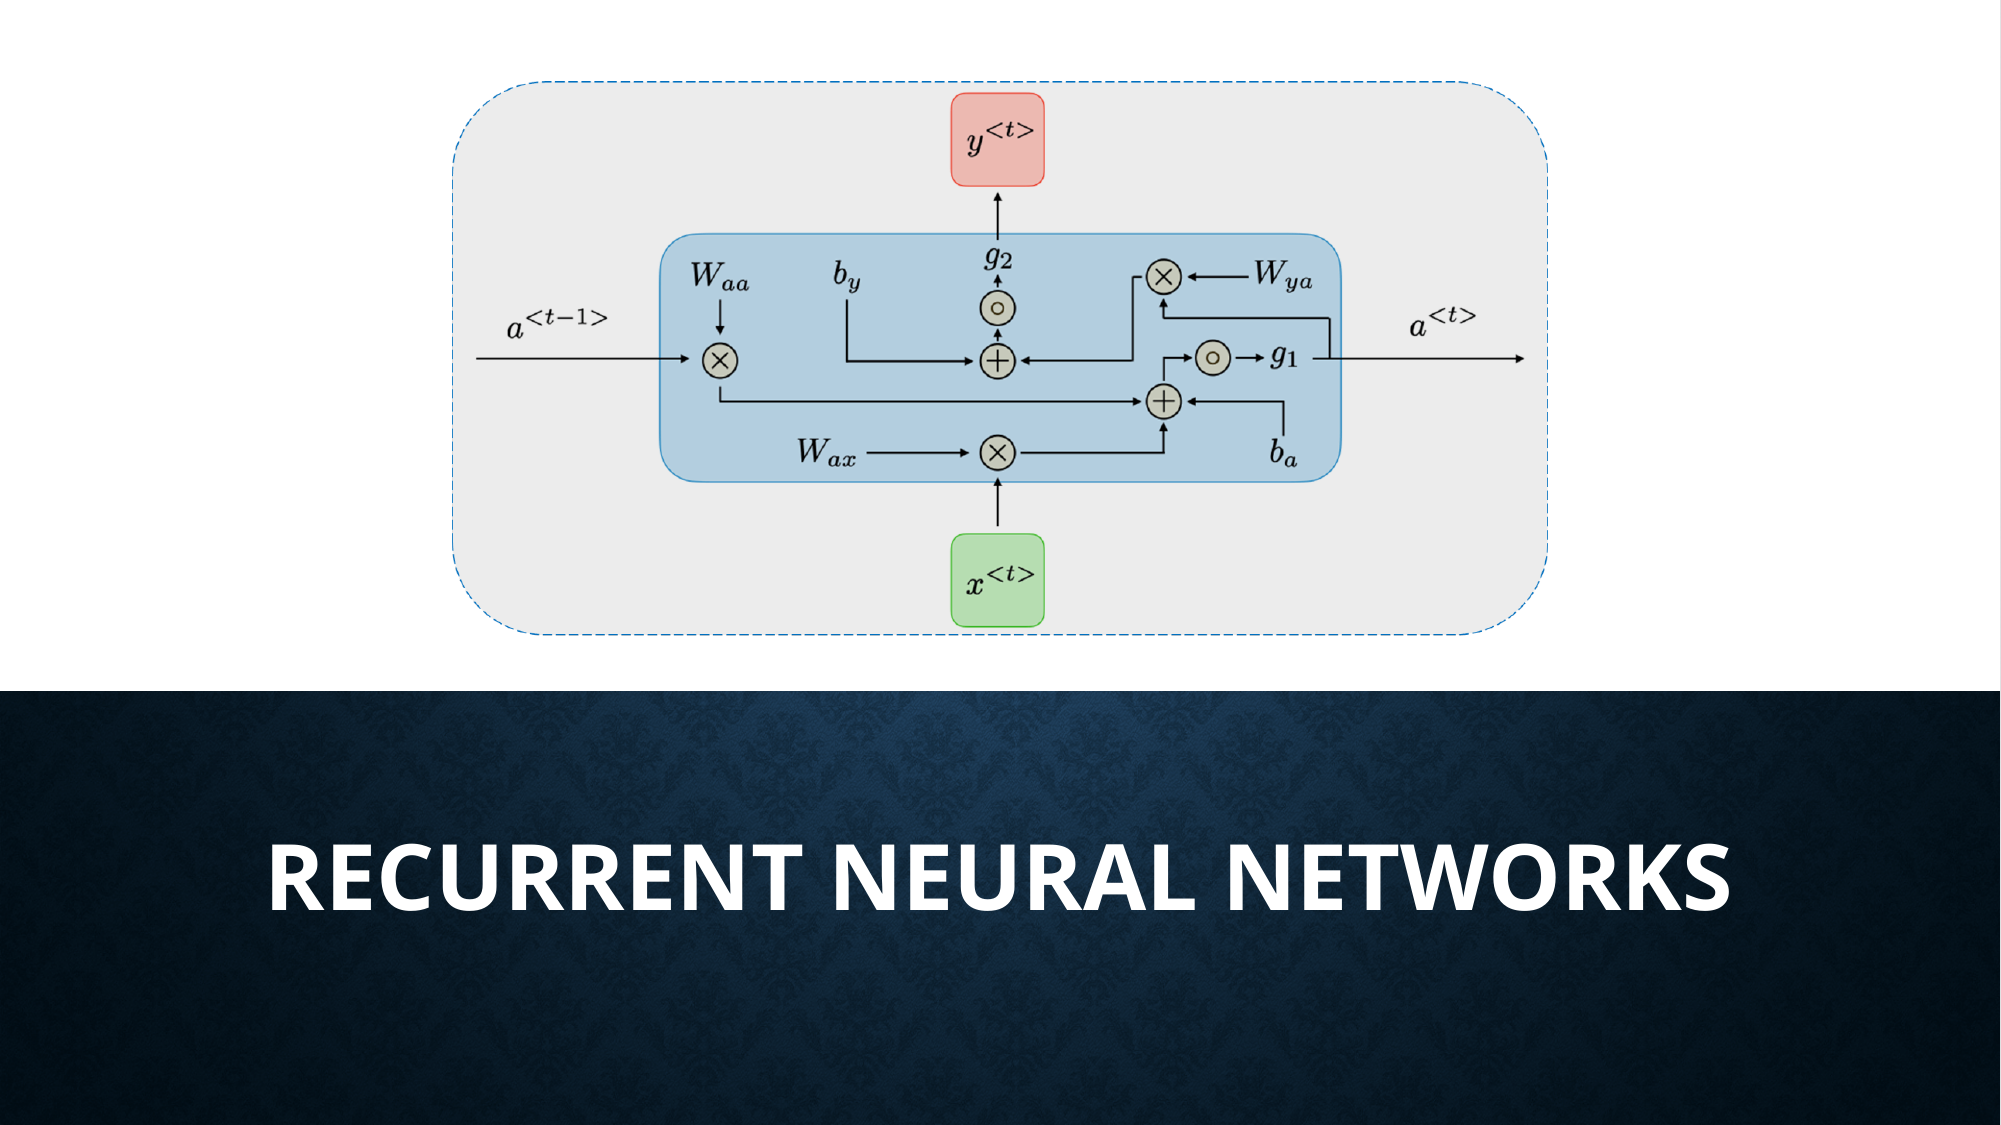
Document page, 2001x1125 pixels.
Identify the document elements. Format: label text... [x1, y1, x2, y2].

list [441, 81, 1558, 640]
title Recurrent Neural Networks [130, 746, 1870, 939]
text_box [0, 693, 2000, 1125]
text_box [0, 0, 2000, 693]
